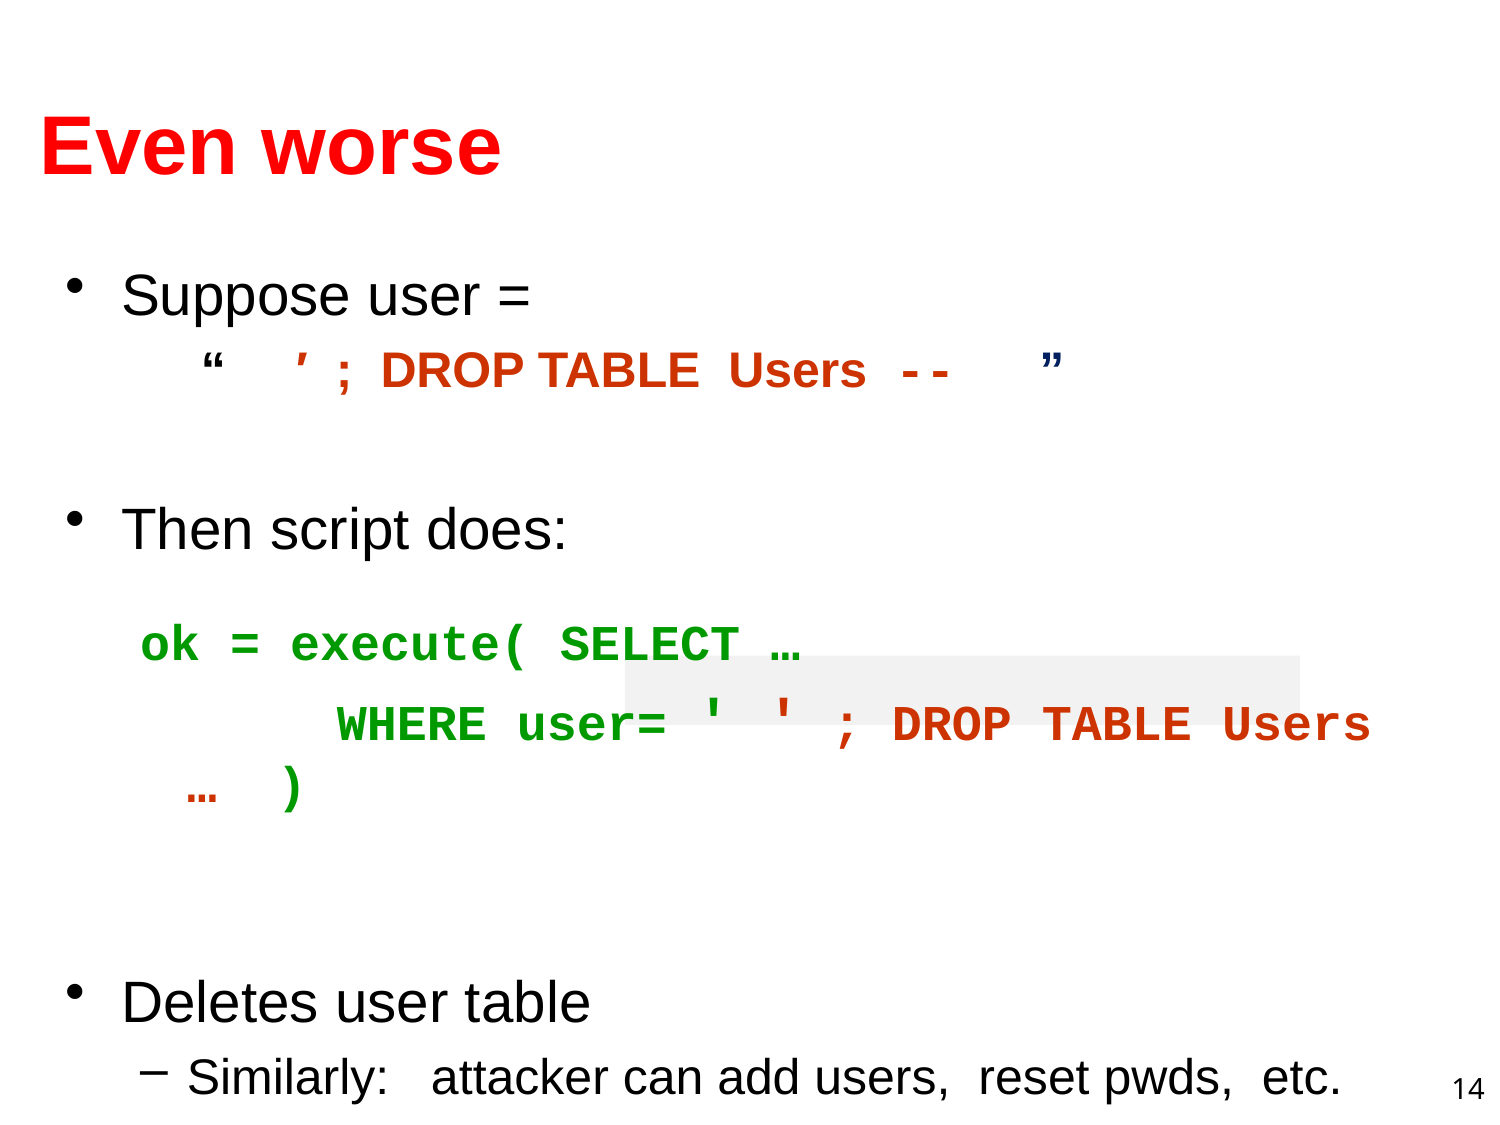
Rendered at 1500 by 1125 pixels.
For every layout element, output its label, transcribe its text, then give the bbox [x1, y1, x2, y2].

list Suppose user = “ ′ ; DROP TABLE Users -- ” Then script does: ok = execute( SELECT … WHERE user= ′ ′ ; DROP TABLE Users … ) Deletes user table Similarly: attacker can add users, reset pwds, etc. [50, 249, 1463, 1113]
slide_number 14 [1149, 1062, 1500, 1100]
title Even worse [24, 47, 1463, 236]
